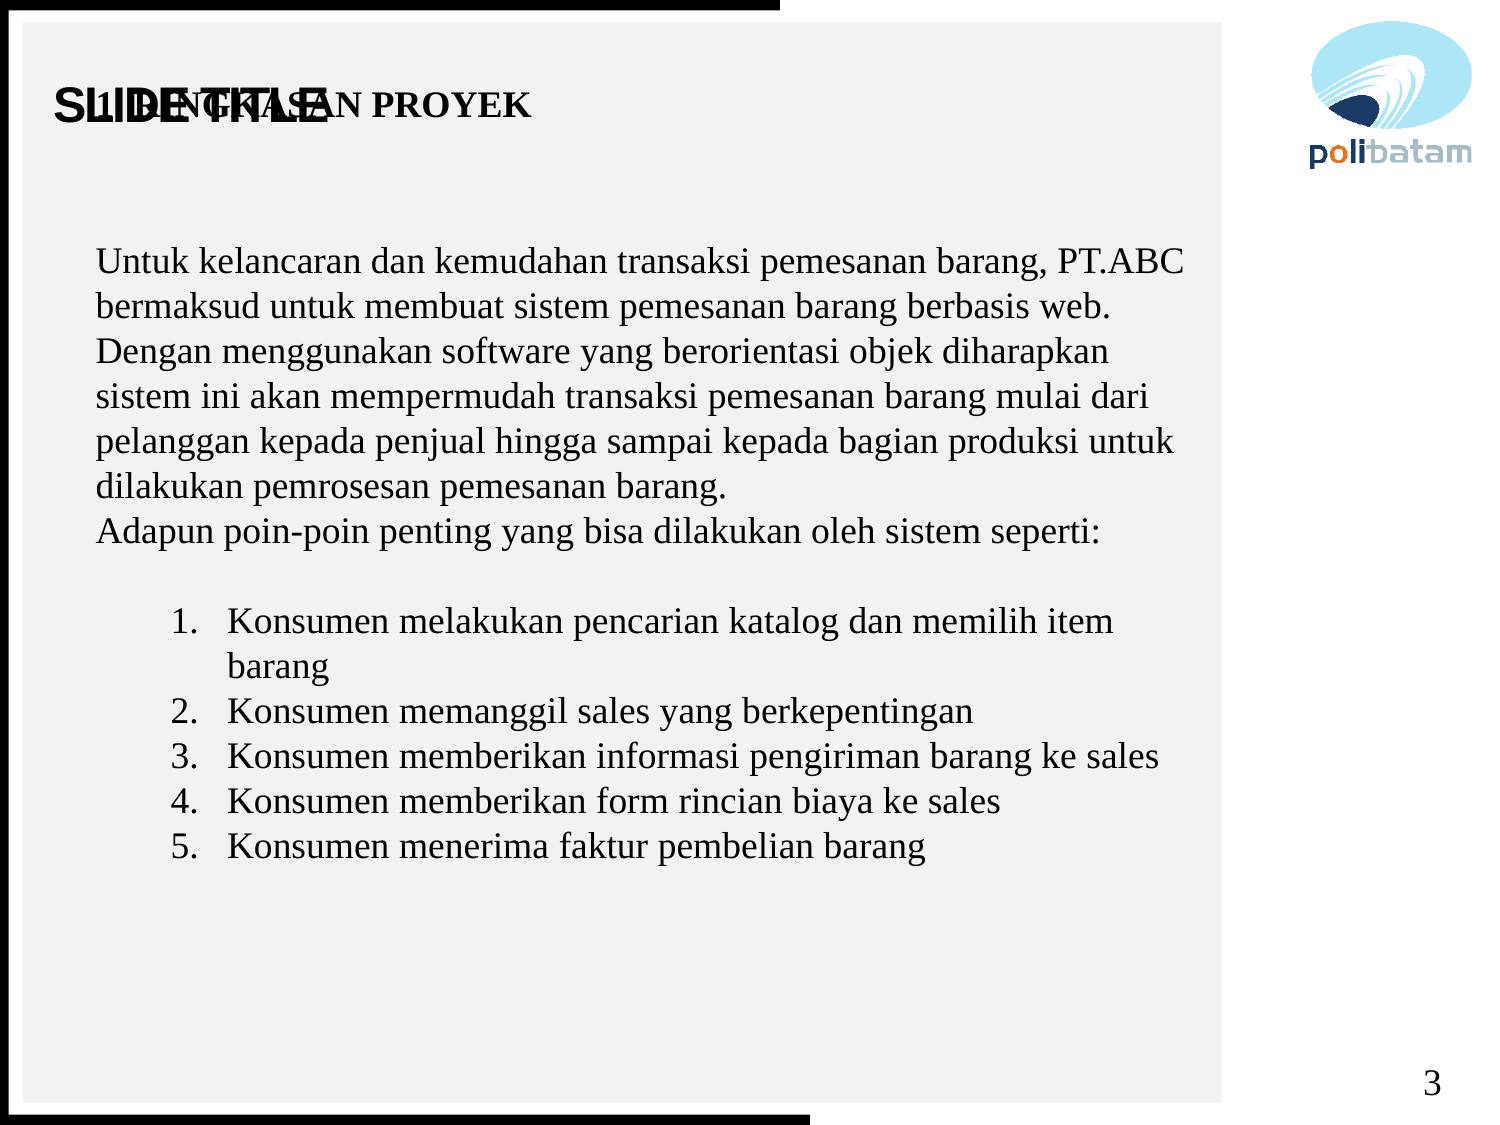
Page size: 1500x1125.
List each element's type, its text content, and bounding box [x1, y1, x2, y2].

picture [1310, 21, 1472, 169]
title Slide Title [53, 70, 1185, 142]
text_box Untuk kelancaran dan kemudahan transaksi pemesanan barang, PT.ABC bermaksud untuk membuat sistem pemesanan barang berbasis web. Dengan menggunakan software yang berorientasi objek diharapkan sistem ini akan mempermudah transaksi pemesanan barang mulai dari pelanggan kepada penjual hingga sampai kepada bagian produksi untuk dilakukan pemrosesan pemesanan barang. Adapun poin-poin penting yang bisa dilakukan oleh sistem seperti: Konsumen melakukan pencarian katalog dan memilih item barang Konsumen memanggil sales yang berkepentingan Konsumen memberikan informasi pengiriman barang ke sales Konsumen memberikan form rincian biaya ke sales Konsumen menerima faktur pembelian barang [80, 228, 1207, 964]
text_box 1. RINGKASAN PROYEK [80, 72, 1381, 178]
slide_number 3 [1408, 1050, 1443, 1096]
